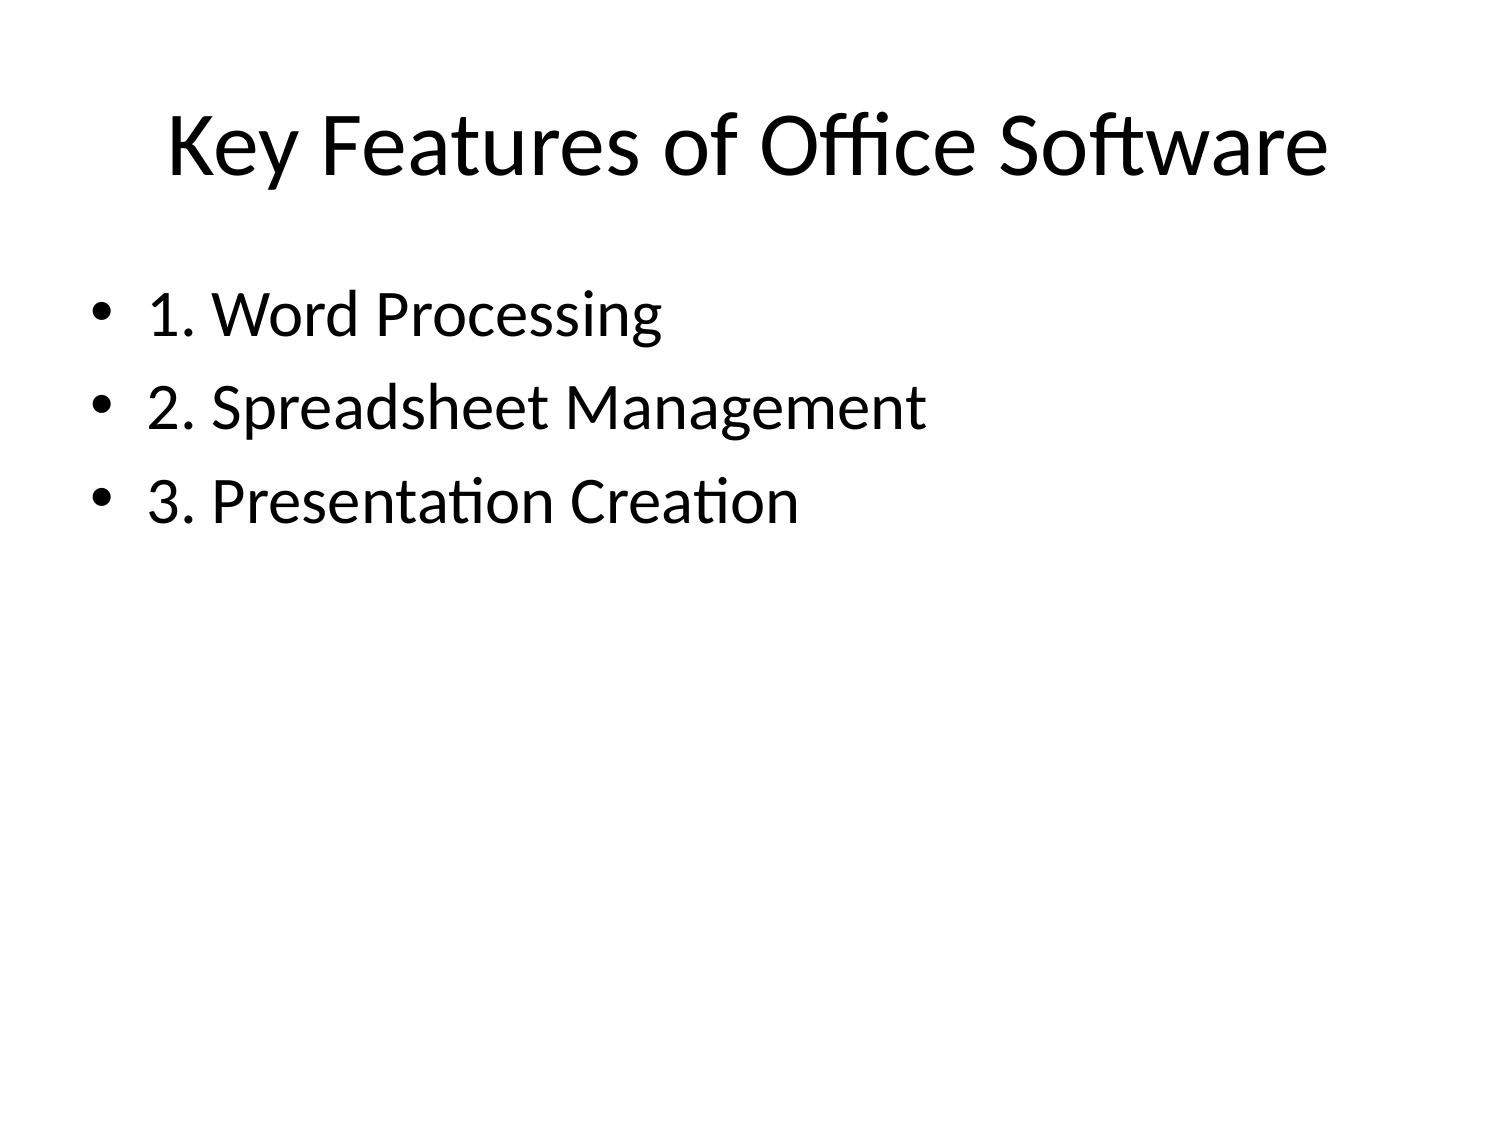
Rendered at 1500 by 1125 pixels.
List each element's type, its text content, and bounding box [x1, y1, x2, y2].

title Key Features of Office Software [75, 45, 1425, 233]
list 1. Word Processing 2. Spreadsheet Management 3. Presentation Creation [75, 262, 1425, 1005]
